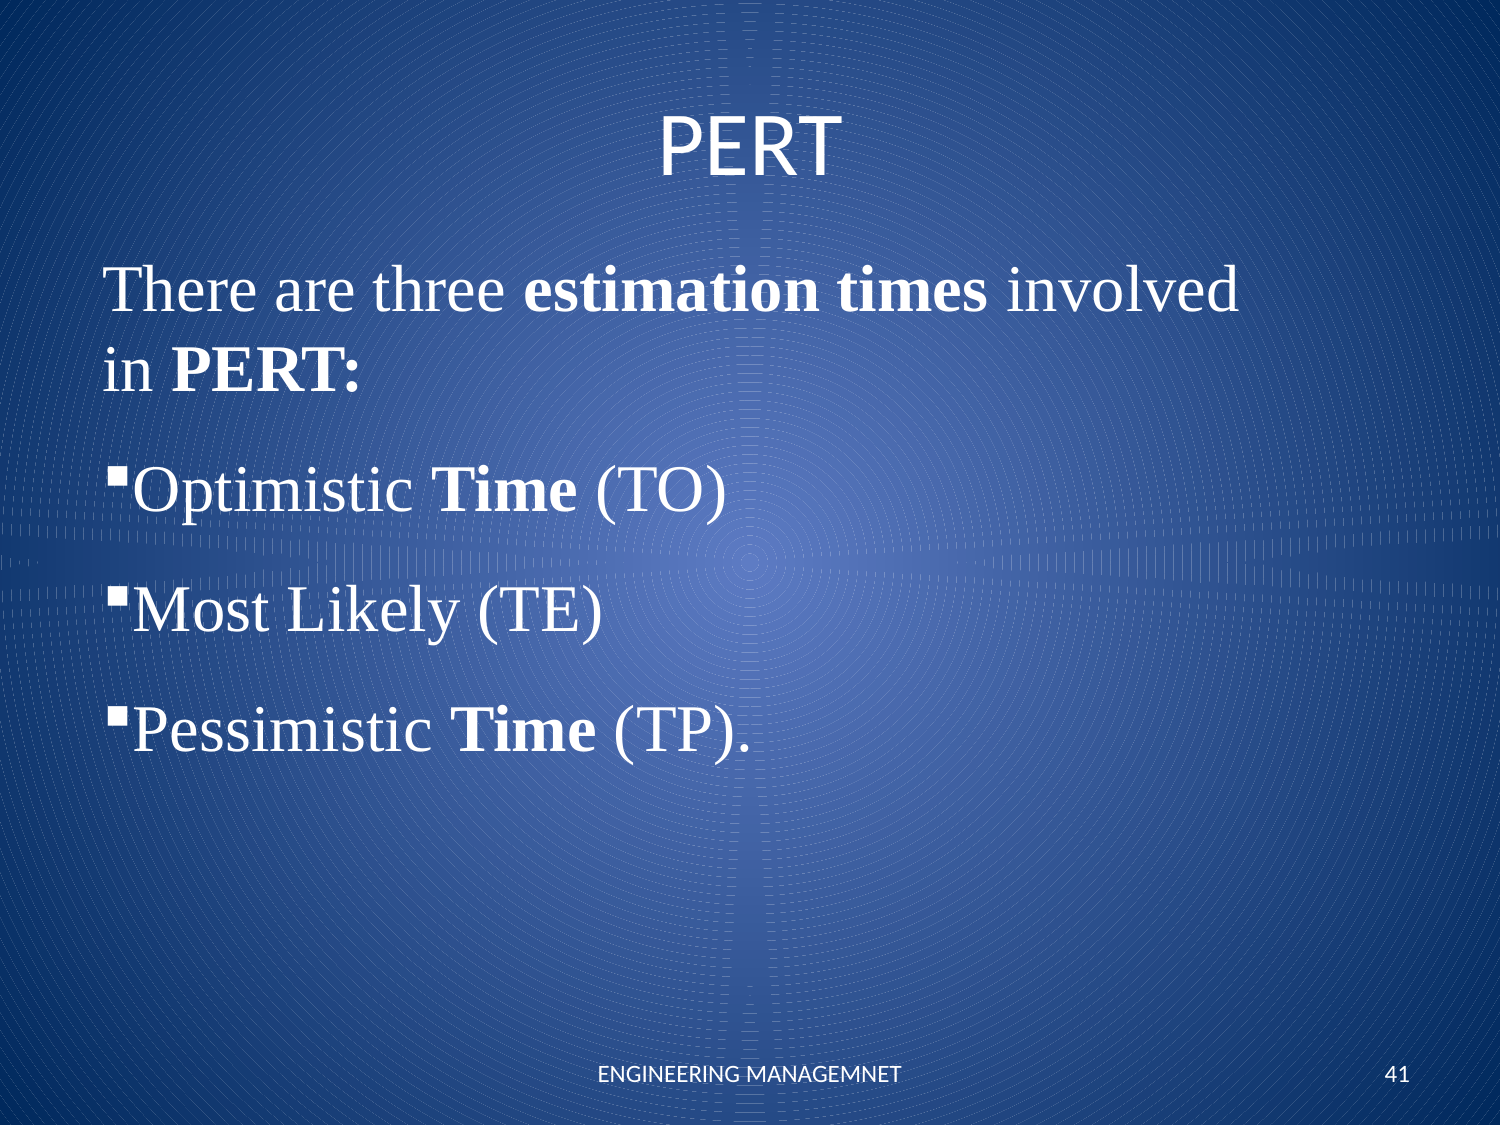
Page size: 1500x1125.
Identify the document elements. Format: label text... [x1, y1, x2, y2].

footer ENGINEERING MANAGEMNET [512, 1042, 988, 1103]
text_box There are three estimation times involved in PERT: Optimistic Time (TO) Most Likely (TE) Pessimistic Time (TP). [87, 237, 1400, 772]
slide_number 41 [1074, 1042, 1425, 1103]
title PERT [75, 45, 1425, 233]
